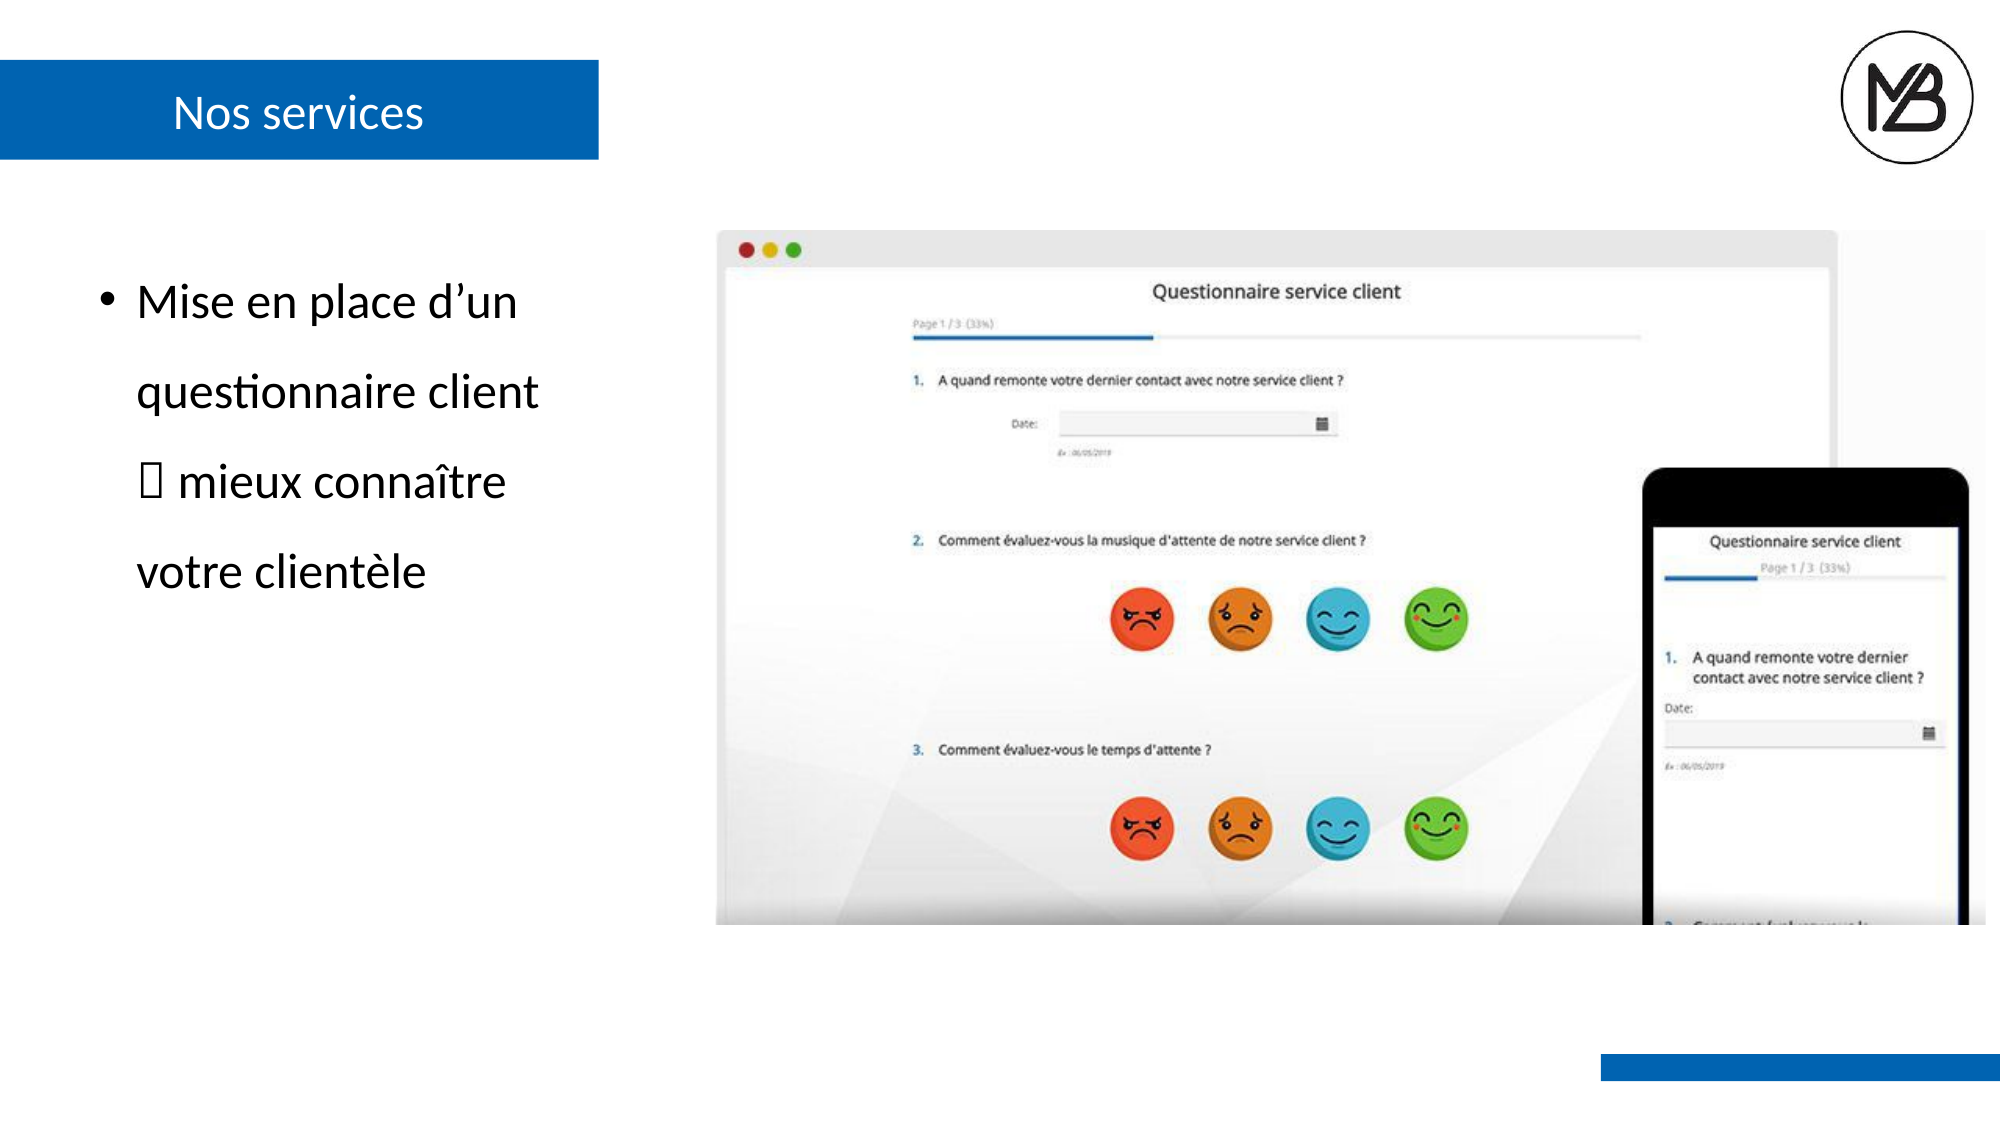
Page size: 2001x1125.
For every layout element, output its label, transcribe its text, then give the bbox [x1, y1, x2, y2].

picture [715, 230, 1986, 925]
list Mise en place d’un questionnaire client  mieux connaître votre clientèle [83, 230, 589, 1028]
picture [1805, 0, 2000, 195]
text_box Nos services [0, 59, 600, 161]
